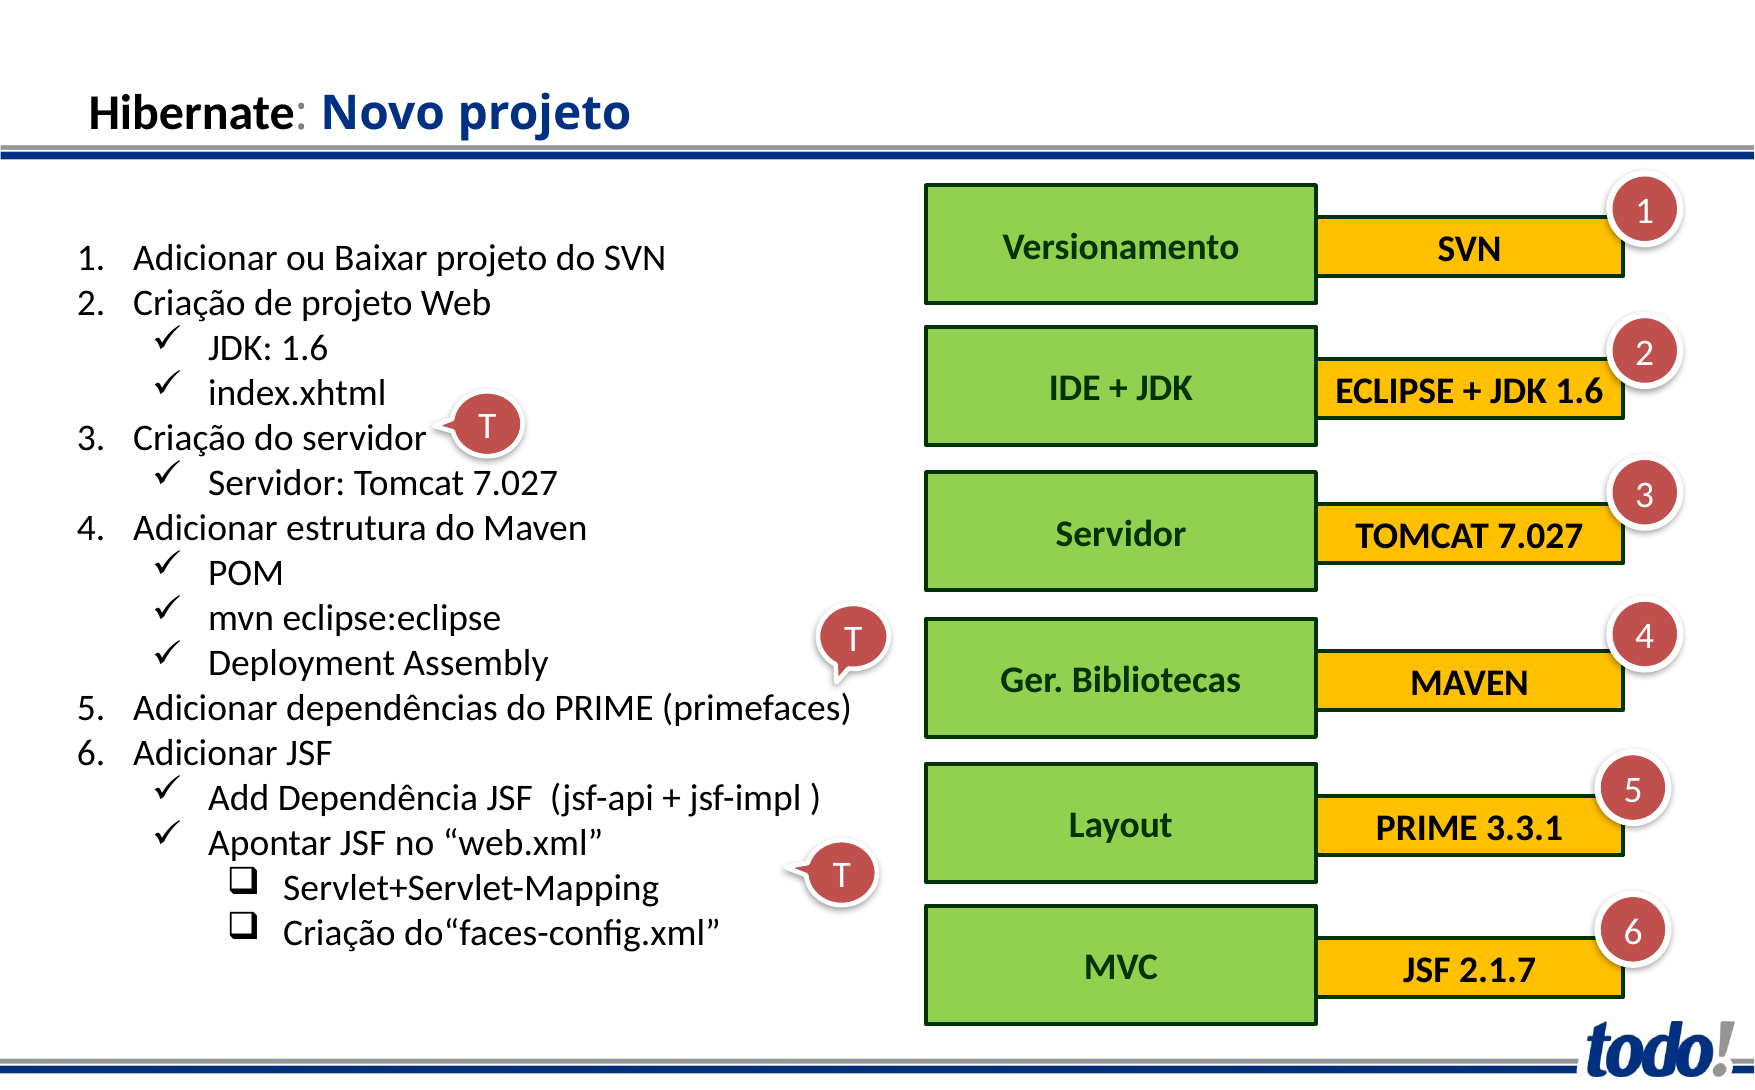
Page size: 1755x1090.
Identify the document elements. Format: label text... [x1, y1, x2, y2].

picture [0, 1021, 1755, 1077]
text_box MVC [924, 904, 1318, 1026]
text_box JSF 2.1.7 [1314, 936, 1625, 999]
text_box 3 [1606, 453, 1684, 531]
text_box 5 [1594, 749, 1672, 827]
text_box 2 [1606, 311, 1684, 390]
text_box 4 [1606, 595, 1684, 673]
text_box SVN [1314, 215, 1625, 278]
text_box 1 [1606, 170, 1684, 248]
text_box Hibernate: Novo projeto [73, 72, 1220, 147]
text_box Adicionar ou Baixar projeto do SVN Criação de projeto Web JDK: 1.6 index.xhtml Criação do servidor Servidor: Tomcat 7.027 Adicionar estrutura do Maven POM mvn eclipse:eclipse Deployment Assembly Adicionar dependências do PRIME (primefaces) Adicionar JSF Add Dependência JSF (jsf-api + jsf-impl ) Apontar JSF no “web.xml” Servlet+Servlet-Mapping Criação do“faces-config.xml” [62, 225, 1633, 961]
text_box Layout [924, 762, 1318, 884]
picture [0, 108, 1755, 163]
text_box IDE + JDK [924, 325, 1318, 447]
text_box PRIME 3.3.1 [1314, 794, 1625, 857]
text_box T [814, 600, 892, 686]
text_box T [782, 836, 881, 909]
text_box Ger. Bibliotecas [924, 617, 1318, 739]
text_box TOMCAT 7.027 [1314, 502, 1625, 565]
text_box 6 [1594, 890, 1672, 968]
text_box MAVEN [1314, 649, 1625, 712]
text_box Servidor [924, 470, 1318, 592]
text_box T [431, 388, 526, 460]
text_box ECLIPSE + JDK 1.6 [1314, 357, 1625, 420]
text_box Versionamento [924, 183, 1318, 305]
